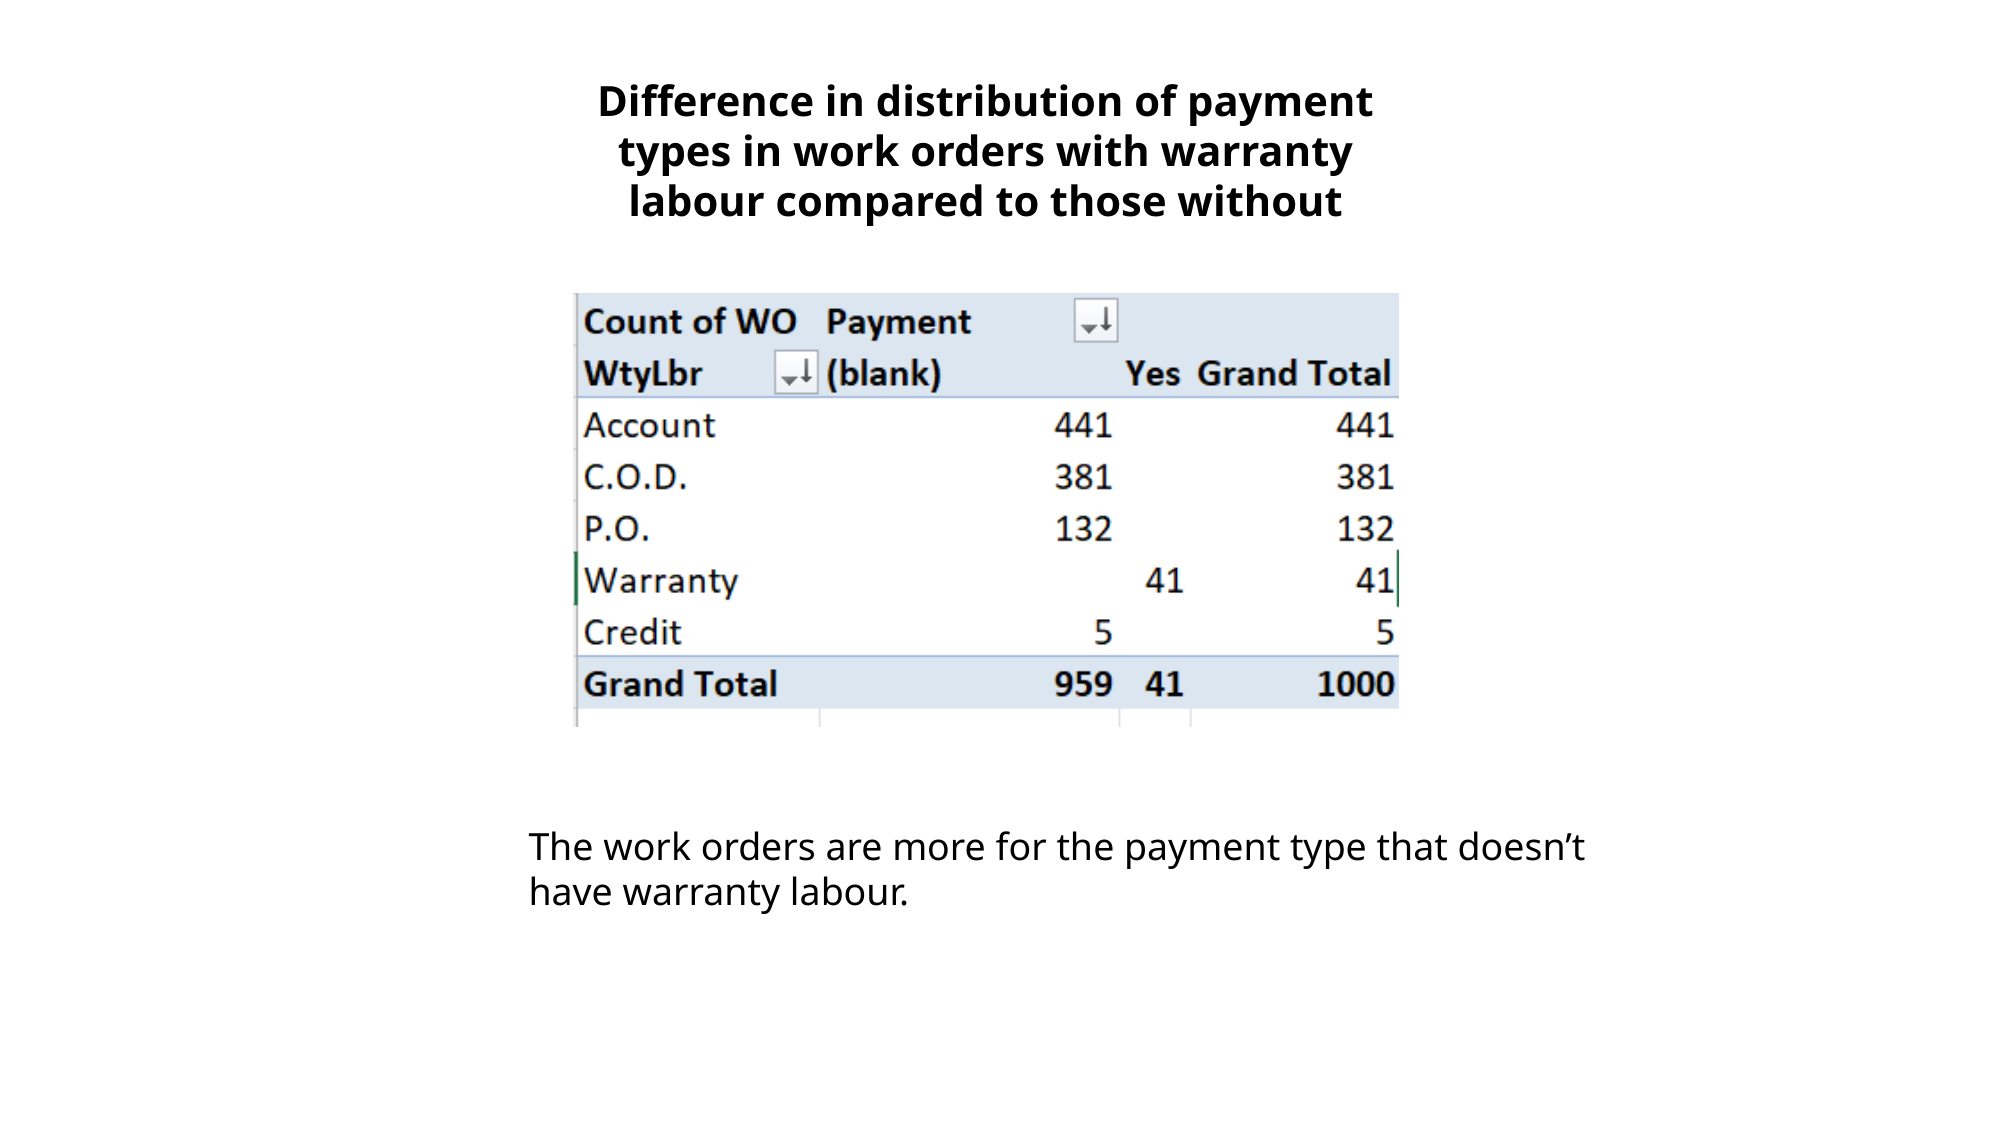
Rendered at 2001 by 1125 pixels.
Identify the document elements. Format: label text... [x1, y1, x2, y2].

text_box Difference in distribution of payment types in work orders with warranty labour compared to those without [533, 67, 1438, 233]
picture [572, 292, 1399, 727]
text_box The work orders are more for the payment type that doesn’t have warranty labour. [513, 816, 1650, 921]
